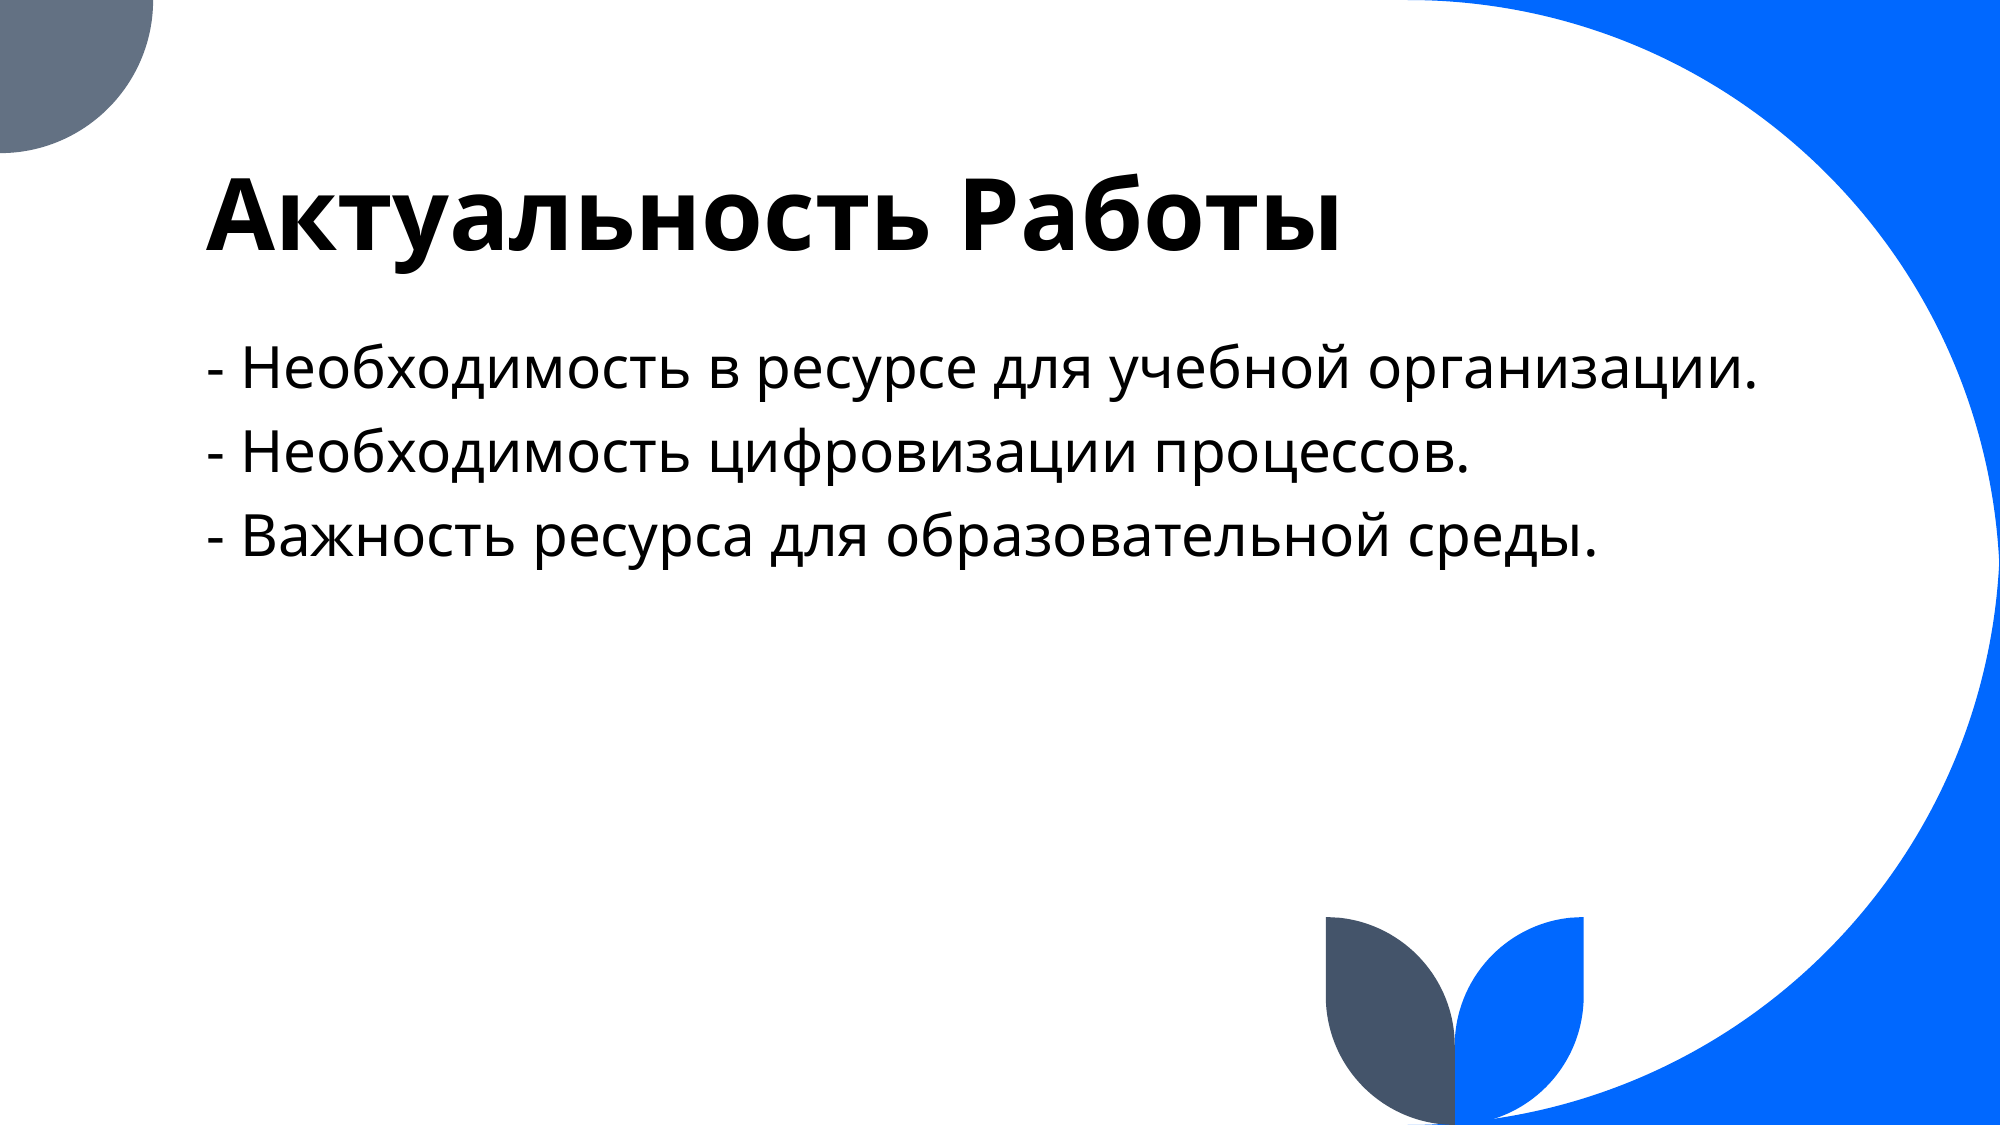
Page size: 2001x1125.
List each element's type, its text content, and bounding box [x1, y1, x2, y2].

list - Необходимость в ресурсе для учебной организации. - Необходимость цифровизации процессов. - Важность ресурса для образовательной среды. [191, 330, 1796, 884]
title Актуальность Работы [191, 62, 1796, 280]
